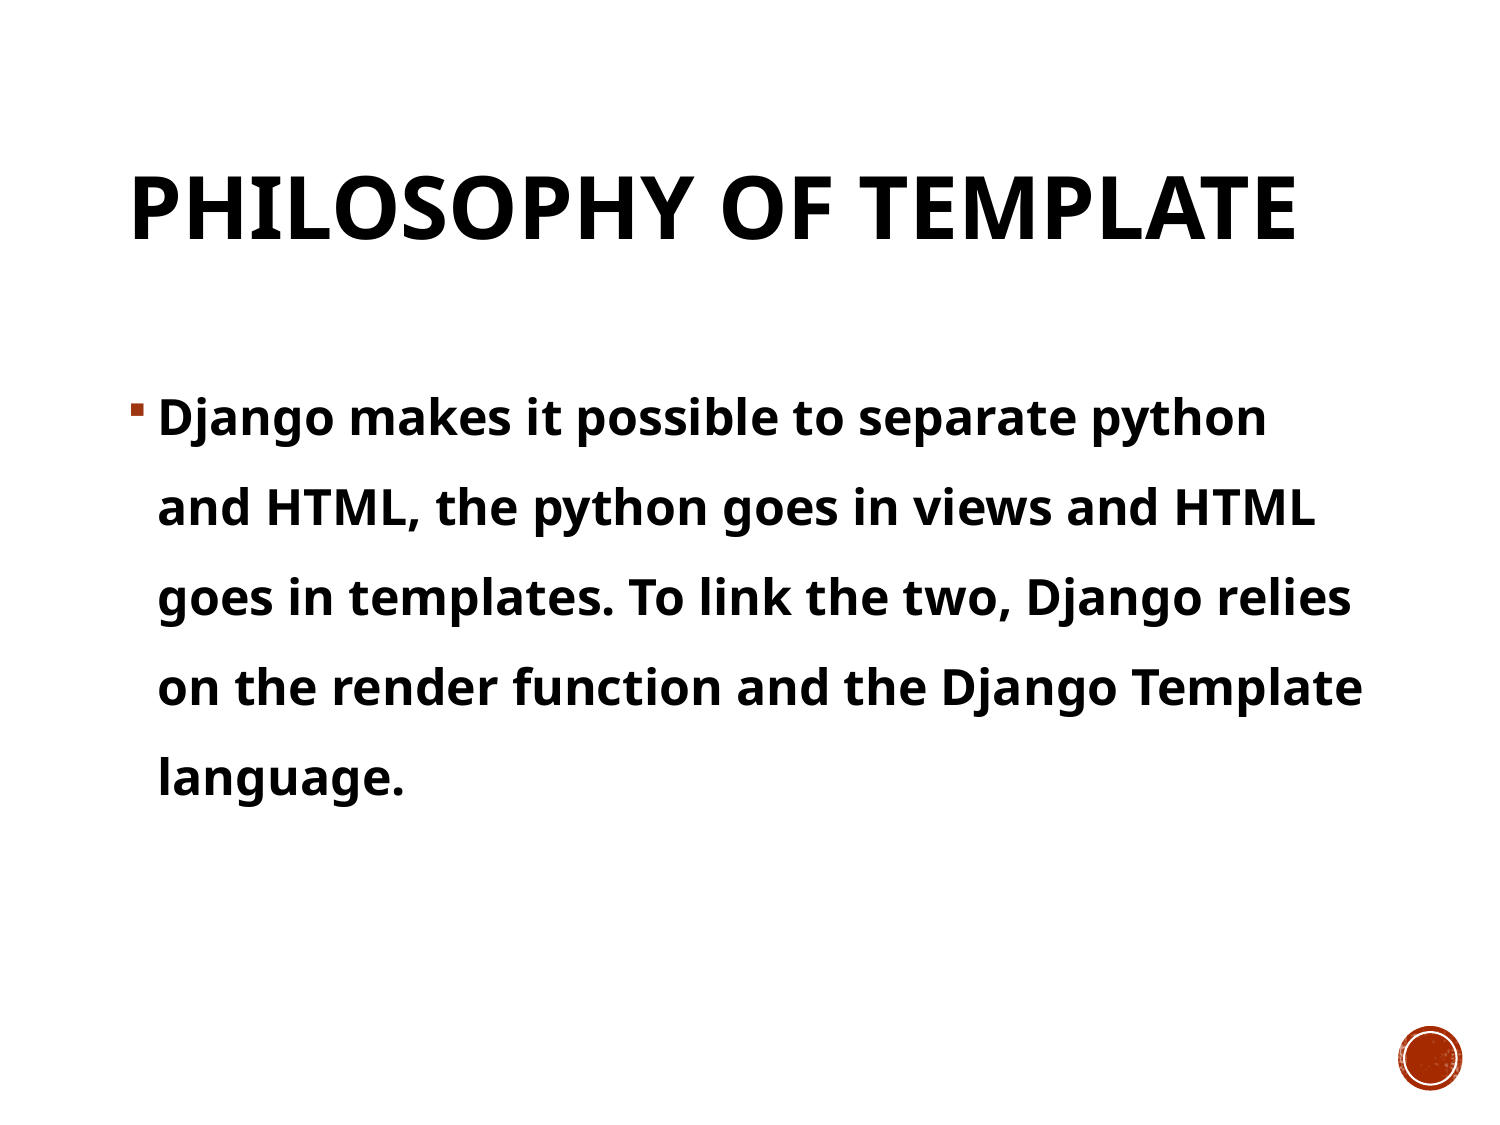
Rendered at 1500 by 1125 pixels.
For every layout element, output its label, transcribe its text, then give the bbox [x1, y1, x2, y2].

title Philosophy of template [112, 79, 1388, 344]
list Django makes it possible to separate python and HTML, the python goes in views and HTML goes in templates. To link the two, Django relies on the render function and the Django Template language. [112, 348, 1388, 1013]
